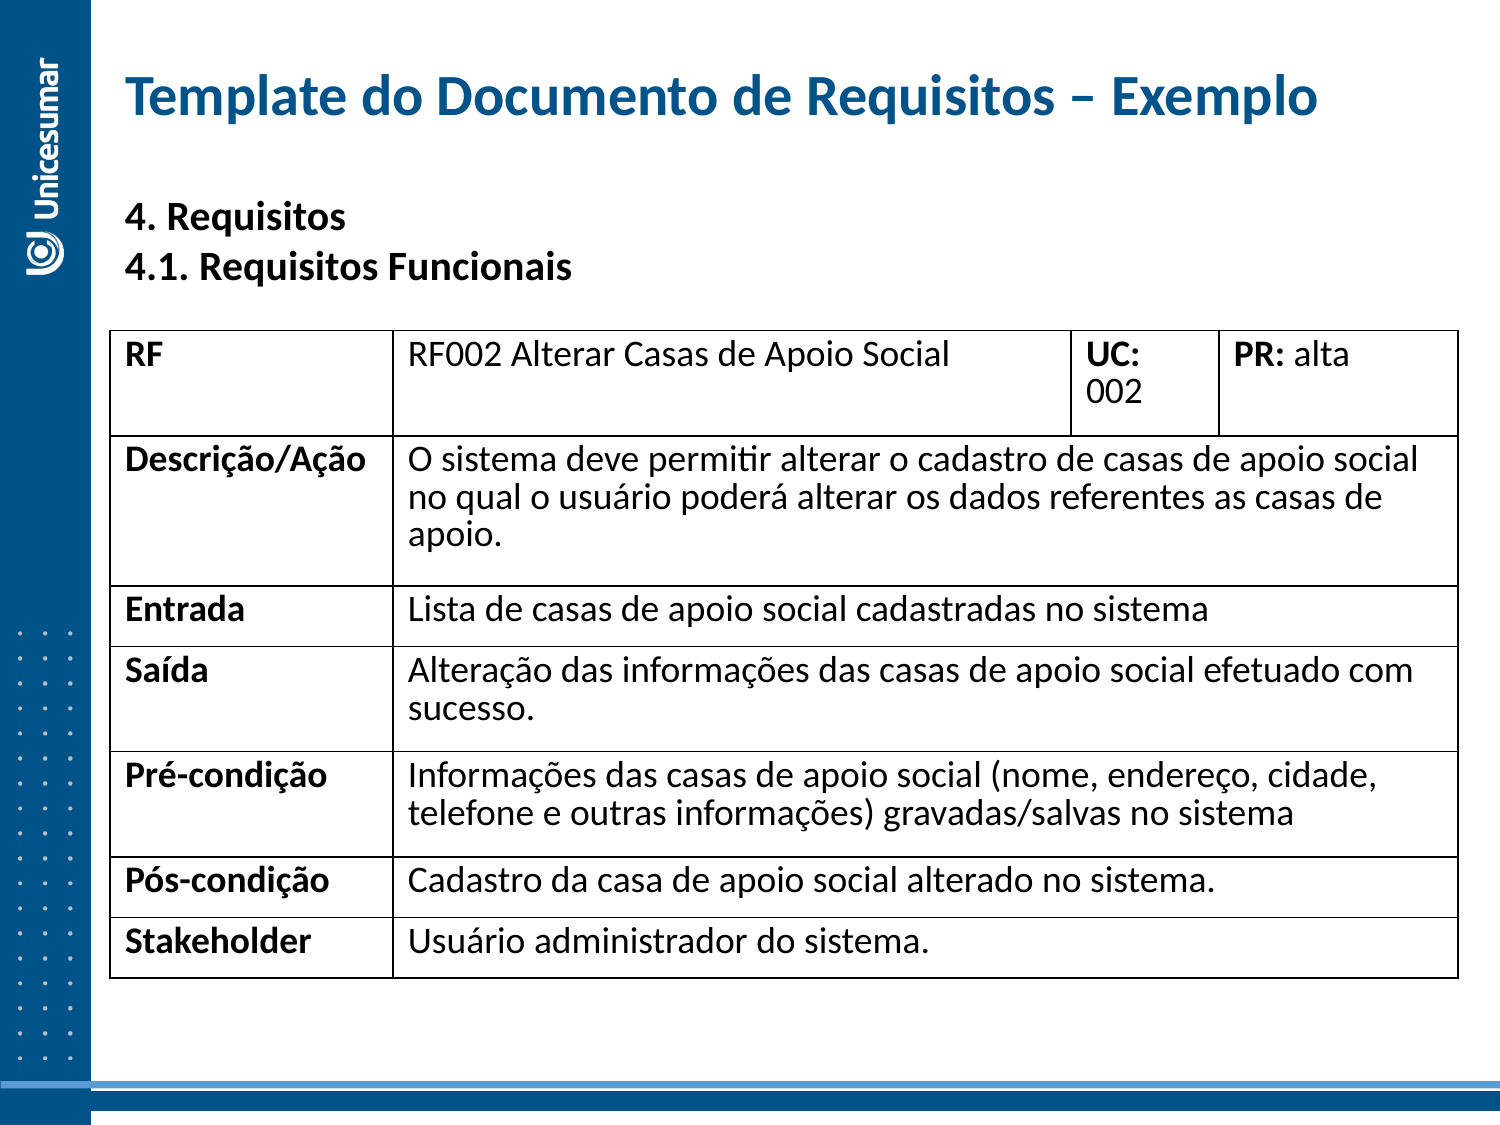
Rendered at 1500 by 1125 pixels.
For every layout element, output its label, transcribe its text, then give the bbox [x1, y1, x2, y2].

table_cell Pré-condição [111, 752, 392, 856]
table_cell Usuário administrador do sistema. [394, 918, 1457, 977]
picture [27, 58, 64, 275]
table_header RF [111, 331, 392, 435]
table_cell Alteração das informações das casas de apoio social efetuado com sucesso. [394, 647, 1457, 751]
table_cell Pós-condição [111, 858, 392, 917]
table_cell Informações das casas de apoio social (nome, endereço, cidade, telefone e outras informações) gravadas/salvas no sistema [394, 752, 1457, 856]
table_cell Stakeholder [111, 918, 392, 977]
table_cell O sistema deve permitir alterar o cadastro de casas de apoio social no qual o usuário poderá alterar os dados referentes as casas de apoio. [394, 437, 1457, 585]
table_cell Entrada [111, 587, 392, 646]
list Template do Documento de Requisitos – Exemplo [110, 29, 1500, 165]
table_header UC: 002 [1072, 331, 1218, 435]
table_cell Saída [111, 647, 392, 751]
text_box 4. Requisitos 4.1. Requisitos Funcionais [109, 181, 1458, 330]
table_header RF002 Alterar Casas de Apoio Social [394, 331, 1070, 435]
table_cell Lista de casas de apoio social cadastradas no sistema [394, 587, 1457, 646]
picture [18, 631, 83, 1060]
table_header PR: alta [1220, 331, 1457, 435]
table_cell Descrição/Ação [111, 437, 392, 585]
table_cell Cadastro da casa de apoio social alterado no sistema. [394, 858, 1457, 917]
